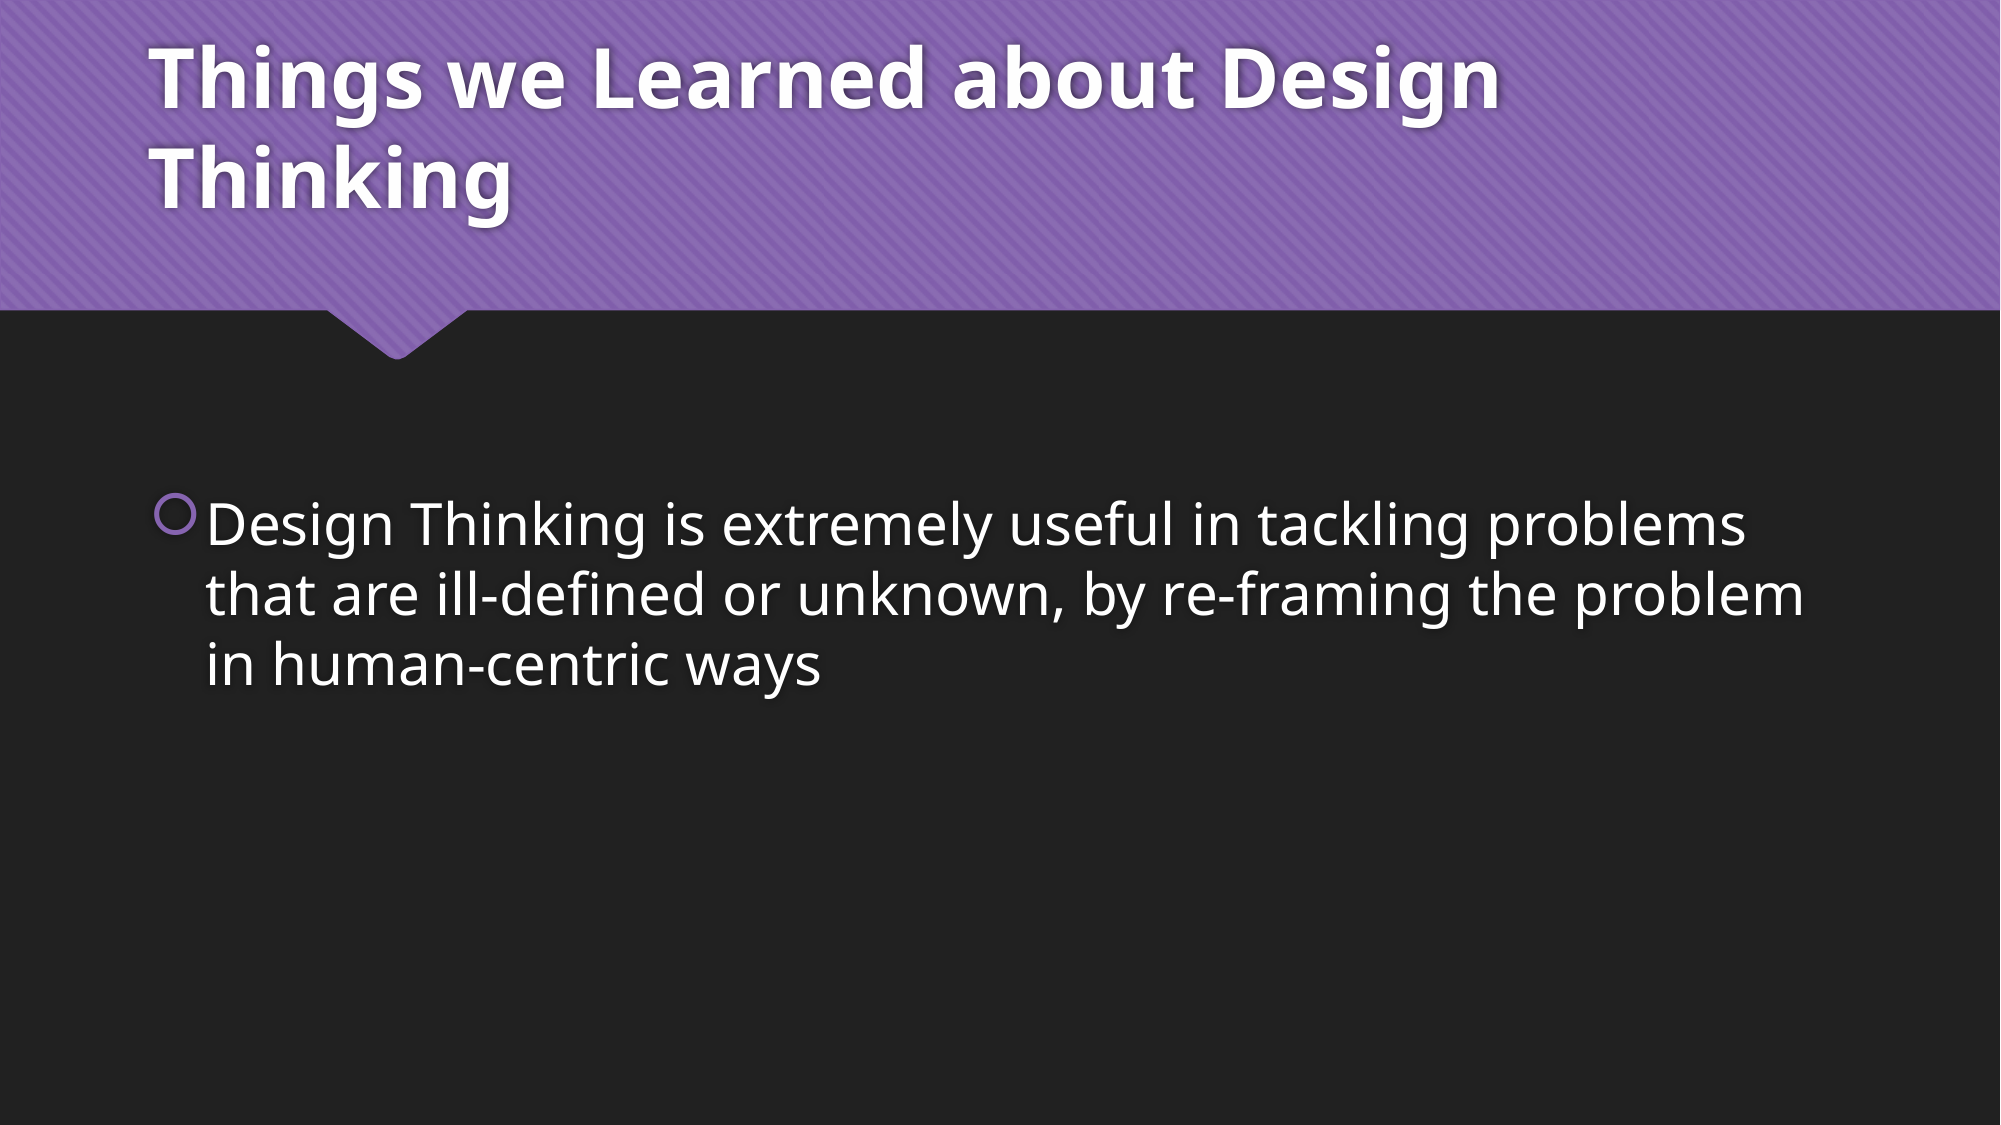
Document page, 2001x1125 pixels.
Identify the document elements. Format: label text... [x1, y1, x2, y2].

list Design Thinking is extremely useful in tackling problems that are ill-defined or unknown, by re-framing the problem in human-centric ways [134, 364, 1866, 962]
title Things we Learned about Design Thinking [132, 73, 1868, 233]
